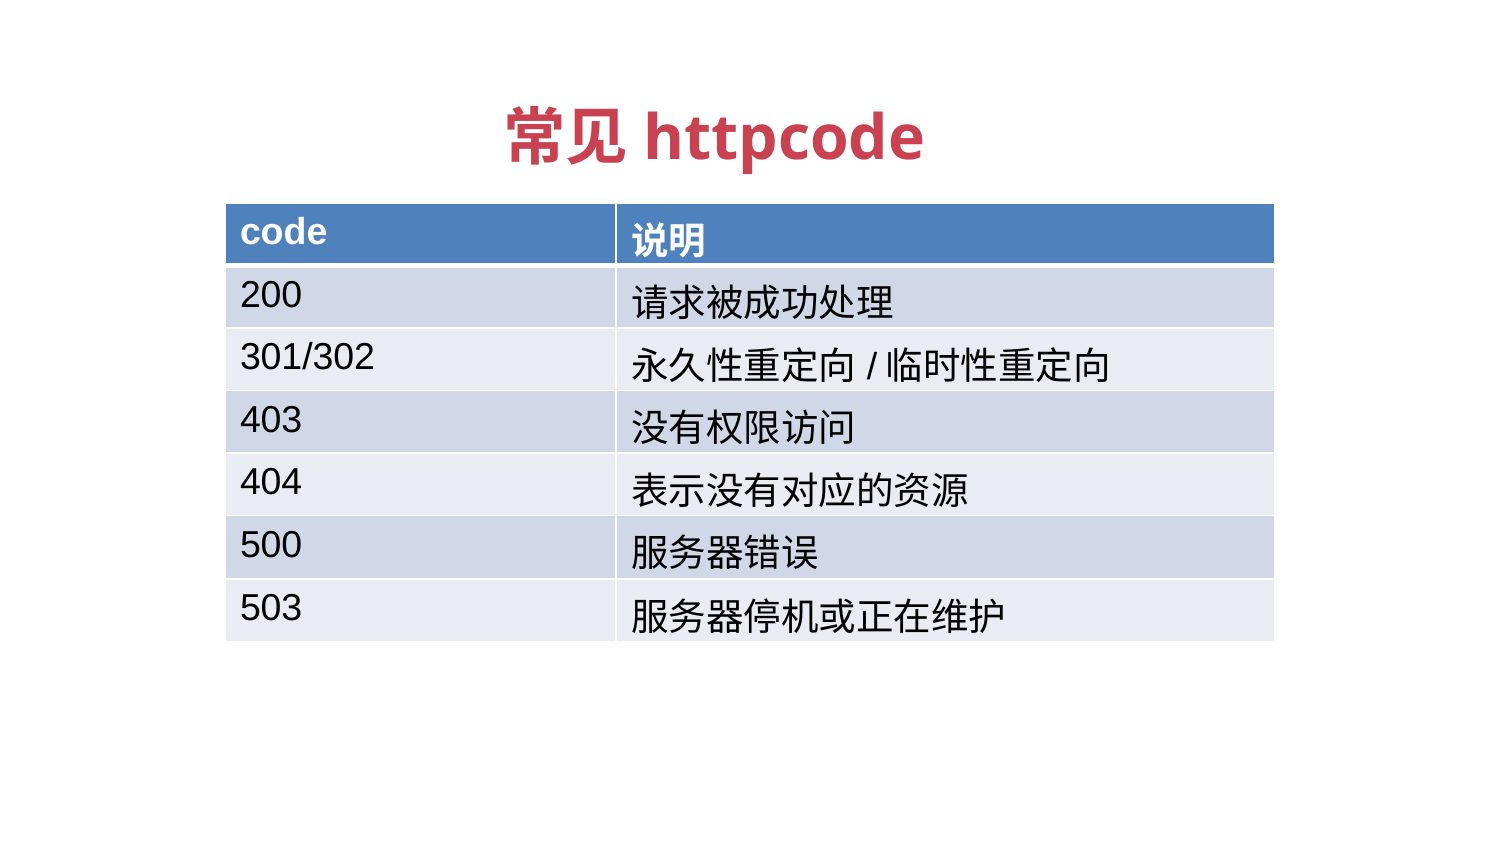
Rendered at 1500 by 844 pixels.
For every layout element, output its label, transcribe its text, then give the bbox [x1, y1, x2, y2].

table_header code [226, 204, 615, 263]
table_cell 403 [226, 391, 615, 452]
table_cell 500 [226, 516, 615, 578]
table_cell 永久性重定向/临时性重定向 [617, 329, 1274, 390]
table_cell 表示没有对应的资源 [617, 454, 1274, 515]
table_cell 301/302 [226, 329, 615, 390]
table_cell 服务器错误 [617, 516, 1274, 578]
table_cell 200 [226, 268, 615, 327]
table_header 说明 [617, 204, 1274, 263]
table_cell 没有权限访问 [617, 391, 1274, 452]
table_cell 404 [226, 454, 615, 515]
table_cell 请求被成功处理 [617, 268, 1274, 327]
text_box 常见httpcode [488, 89, 941, 180]
table_cell 503 [226, 580, 615, 641]
table_cell 服务器停机或正在维护 [617, 580, 1274, 641]
